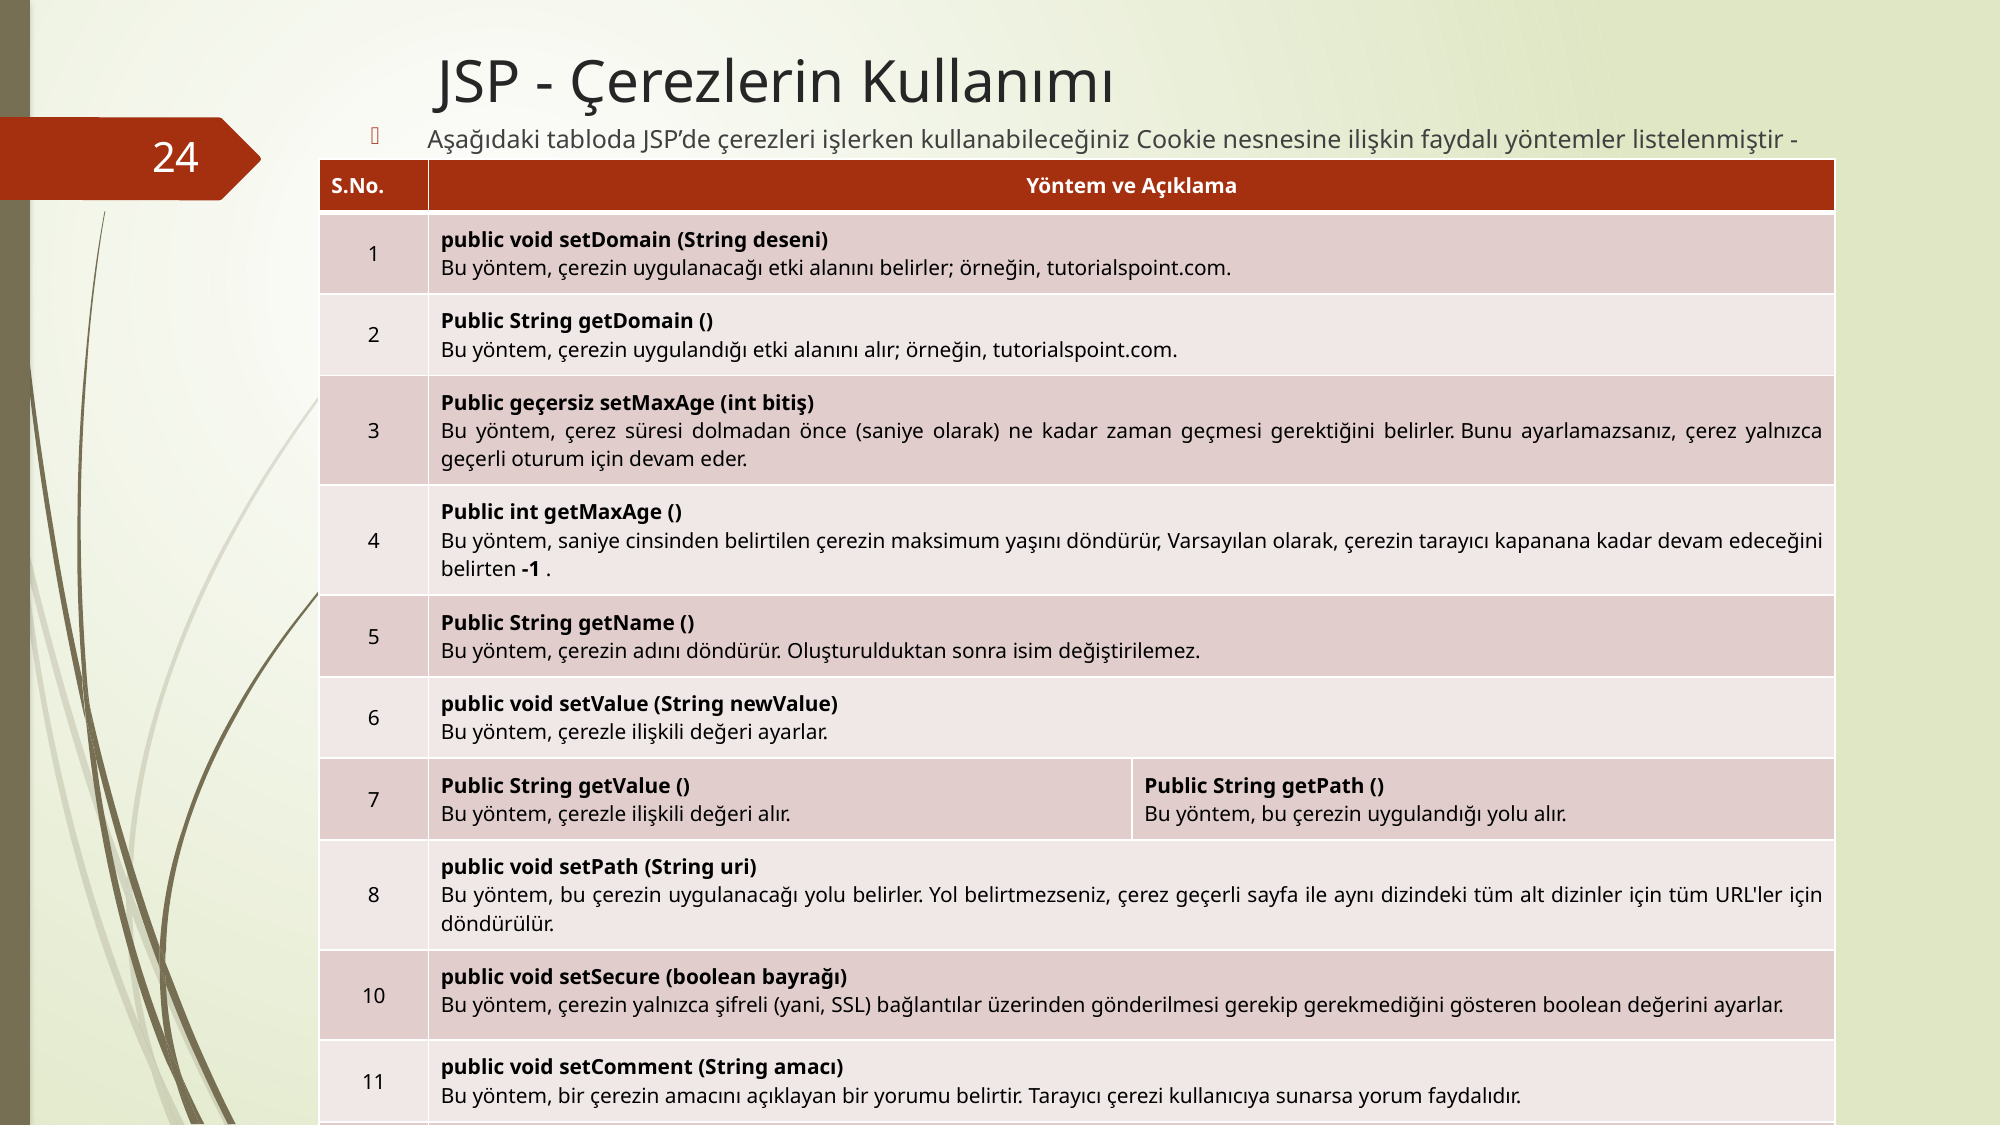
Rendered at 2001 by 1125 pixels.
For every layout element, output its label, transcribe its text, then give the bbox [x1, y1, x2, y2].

table_cell public void setComment (String amacı) Bu yöntem, bir çerezin amacını açıklayan bir yorumu belirtir. Tarayıcı çerezi kullanıcıya sunarsa yorum faydalıdır. [429, 1041, 1834, 1121]
table_cell Public String getDomain () Bu yöntem, çerezin uygulandığı etki alanını alır; örneğin, tutorialspoint.com. [429, 295, 1834, 375]
table_cell 2 [320, 295, 428, 375]
table_cell 1 [320, 215, 428, 293]
table_header S.No. [320, 160, 428, 210]
table_cell 6 [320, 678, 428, 757]
table_cell 4 [320, 486, 428, 594]
list Aşağıdaki tabloda JSP’de çerezleri işlerken kullanabileceğiniz Cookie nesnesine ilişkin faydalı yöntemler listelenmiştir - [355, 115, 1885, 909]
title JSP - Çerezlerin Kullanımı [422, 36, 1885, 115]
table_cell 7 [320, 759, 428, 839]
table_cell public void setValue (String newValue) Bu yöntem, çerezle ilişkili değeri ayarlar. [429, 678, 1834, 757]
table_cell public void setDomain (String deseni) Bu yöntem, çerezin uygulanacağı etki alanını belirler; örneğin, tutorialspoint.com. [429, 215, 1834, 293]
table_cell 3 [320, 376, 428, 484]
table_cell 11 [320, 1041, 428, 1121]
table_cell Public String getPath () Bu yöntem, bu çerezin uygulandığı yolu alır. [1133, 759, 1834, 839]
table_cell public void setSecure (boolean bayrağı) Bu yöntem, çerezin yalnızca şifreli (yani, SSL) bağlantılar üzerinden gönderilmesi gerekip gerekmediğini gösteren boolean değerini ayarlar. [429, 951, 1834, 1039]
table_cell public void setPath (String uri) Bu yöntem, bu çerezin uygulanacağı yolu belirler. Yol belirtmezseniz, çerez geçerli sayfa ile aynı dizindeki tüm alt dizinler için tüm URL'ler için döndürülür. [429, 841, 1834, 949]
table_cell Public String getName () Bu yöntem, çerezin adını döndürür. Oluşturulduktan sonra isim değiştirilemez. [429, 596, 1834, 676]
table_cell Public geçersiz setMaxAge (int bitiş) Bu yöntem, çerez süresi dolmadan önce (saniye olarak) ne kadar zaman geçmesi gerektiğini belirler. Bunu ayarlamazsanız, çerez yalnızca geçerli oturum için devam eder. [429, 376, 1834, 484]
table_cell Public int getMaxAge () Bu yöntem, saniye cinsinden belirtilen çerezin maksimum yaşını döndürür, Varsayılan olarak, çerezin tarayıcı kapanana kadar devam edeceğini belirten -1 . [429, 486, 1834, 594]
table_cell 5 [320, 596, 428, 676]
table_cell 10 [320, 951, 428, 1039]
table_cell Public String getValue () Bu yöntem, çerezle ilişkili değeri alır. [429, 759, 1131, 839]
table_header Yöntem ve Açıklama [429, 160, 1834, 210]
table_cell 8 [320, 841, 428, 949]
slide_number 24 [87, 129, 216, 190]
